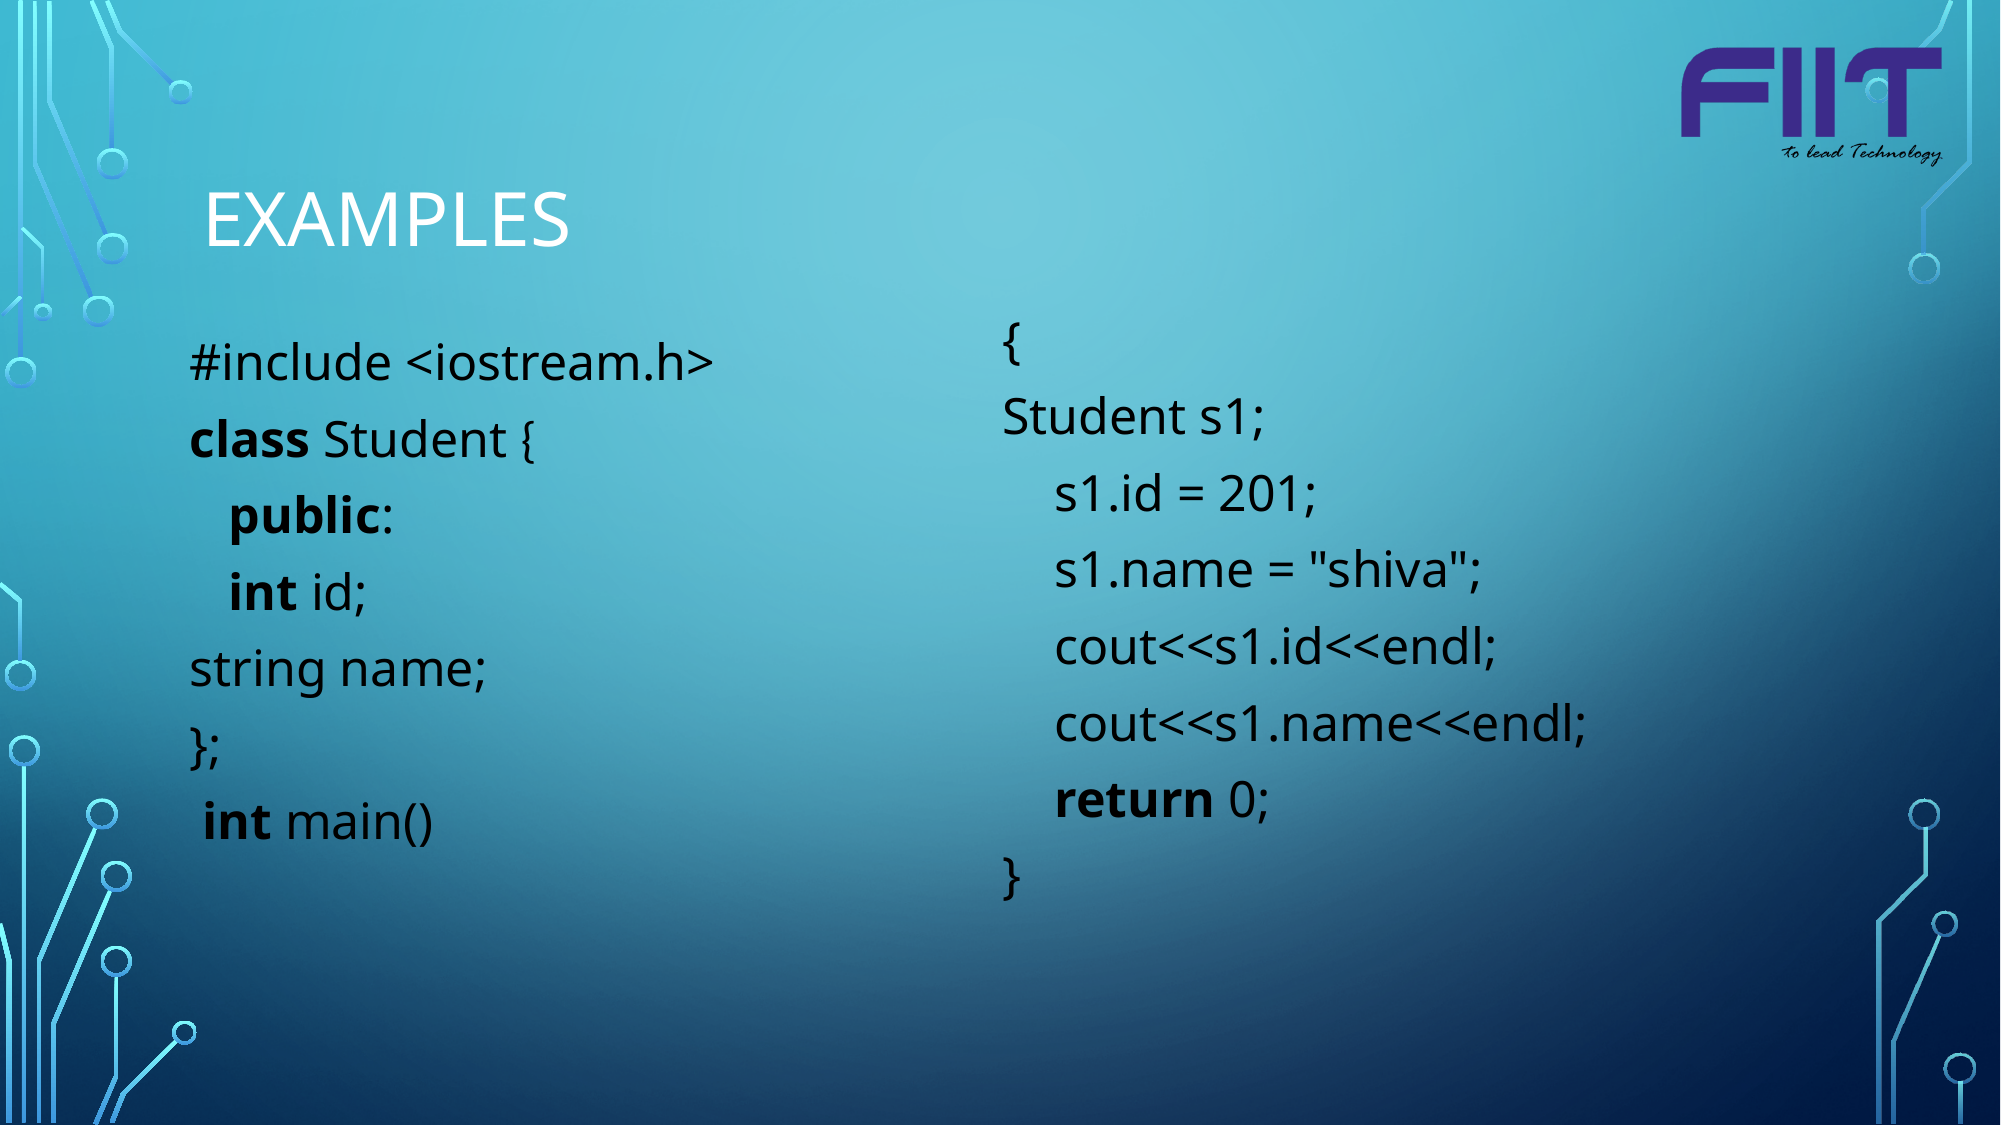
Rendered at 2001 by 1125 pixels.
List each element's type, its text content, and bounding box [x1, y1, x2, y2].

list #include <iostream.h> class Student { public: int id; string name; }; int main() [174, 343, 975, 925]
list { Student s1; s1.id = 201; s1.name = "shiva"; cout<<s1.id<<endl; cout<<s1.name<<endl; return 0; } [987, 321, 1813, 950]
picture [1671, 32, 1953, 170]
title EXAMPLES [187, 101, 1813, 344]
